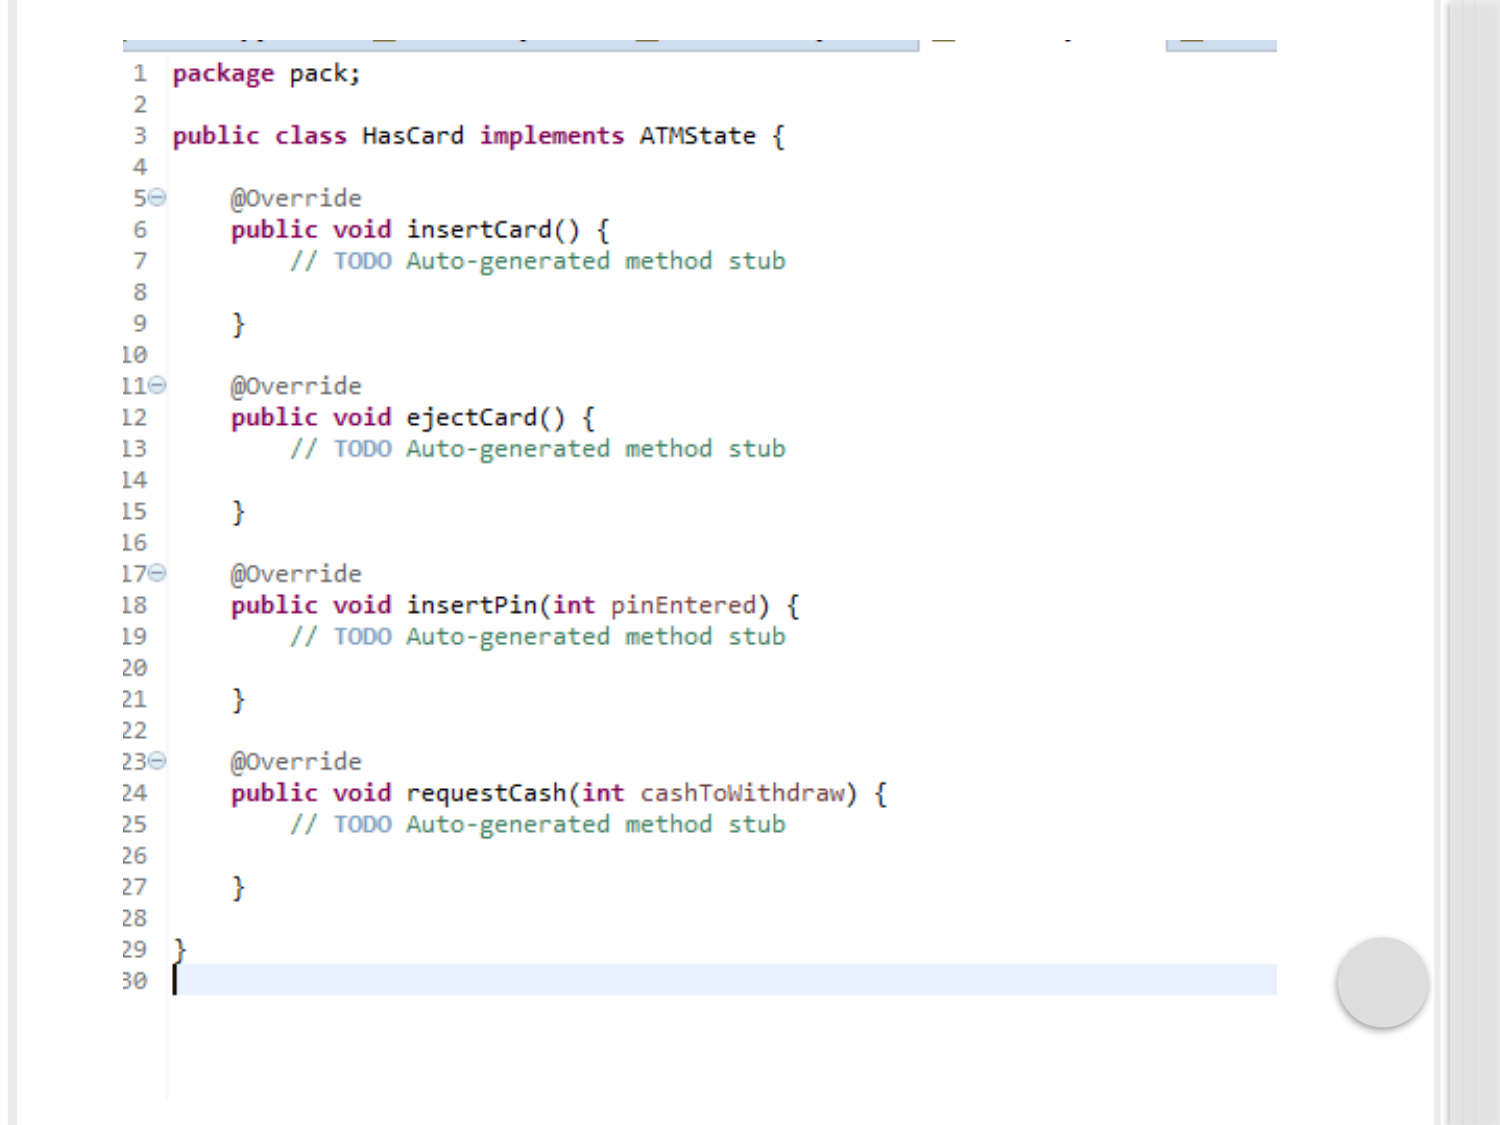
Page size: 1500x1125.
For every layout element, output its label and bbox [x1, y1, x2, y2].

list [123, 39, 1277, 1100]
